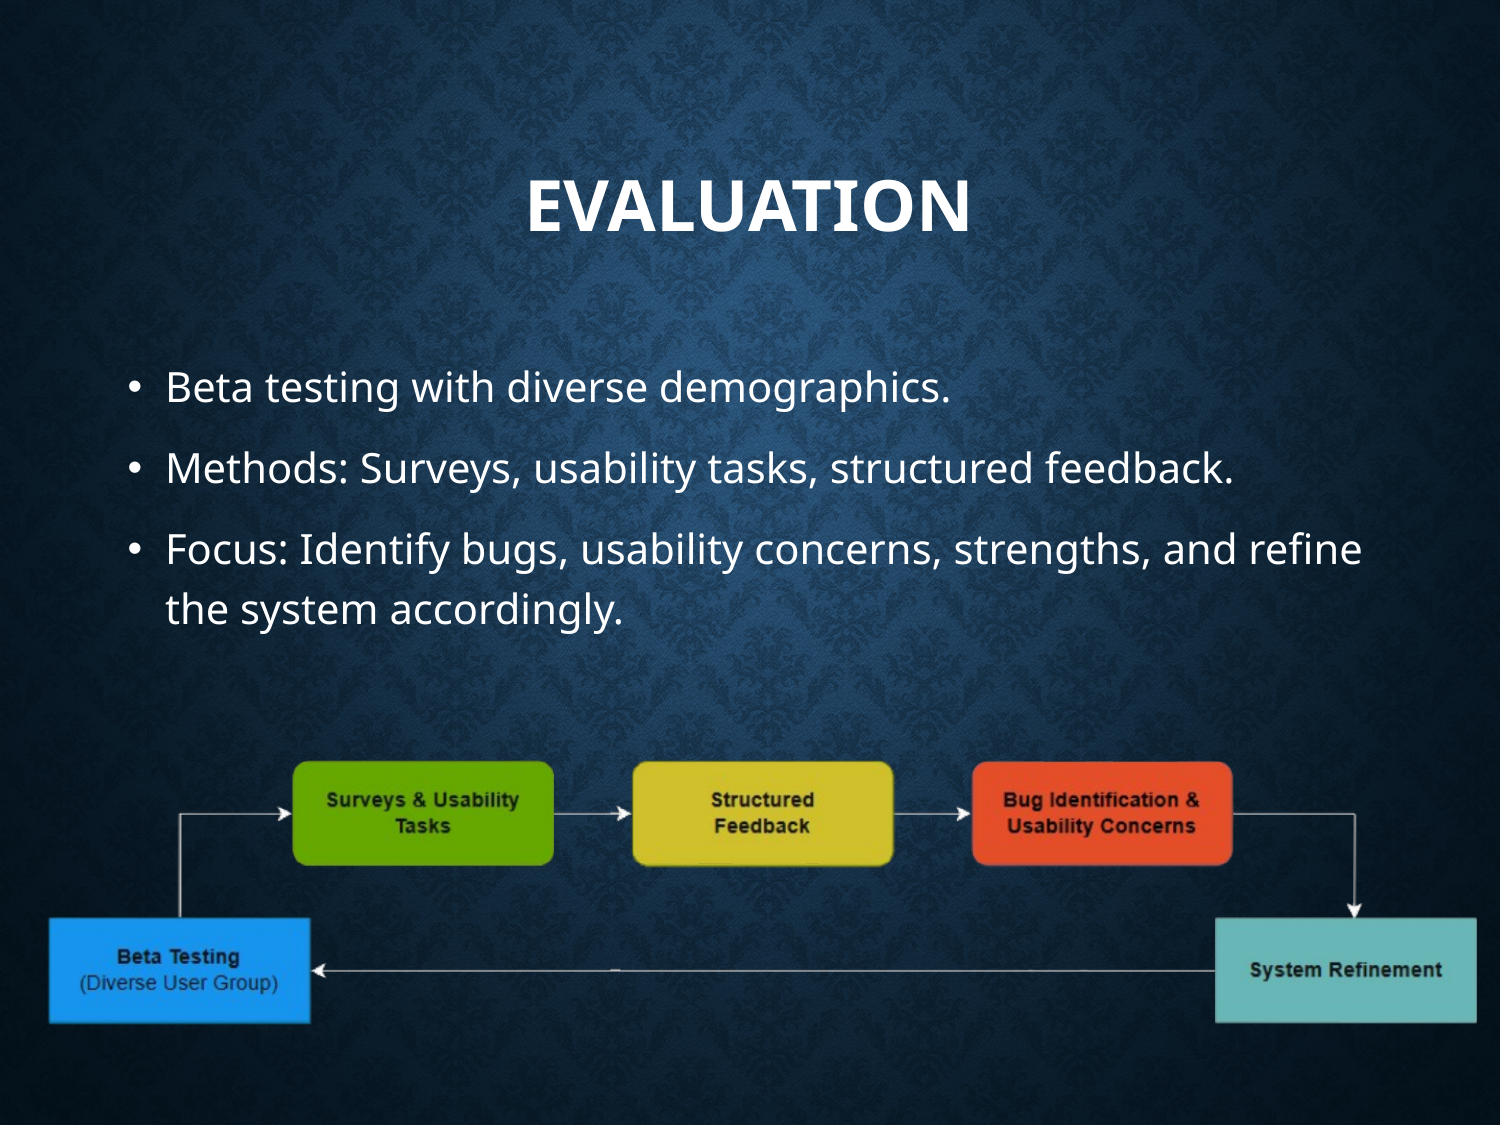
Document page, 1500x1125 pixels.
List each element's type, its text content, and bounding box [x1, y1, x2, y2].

picture [10, 726, 1500, 1059]
list Beta testing with diverse demographics. Methods: Surveys, usability tasks, structured feedback. Focus: Identify bugs, usability concerns, strengths, and refine the system accordingly. [112, 343, 1387, 726]
title Evaluation [112, 99, 1387, 318]
